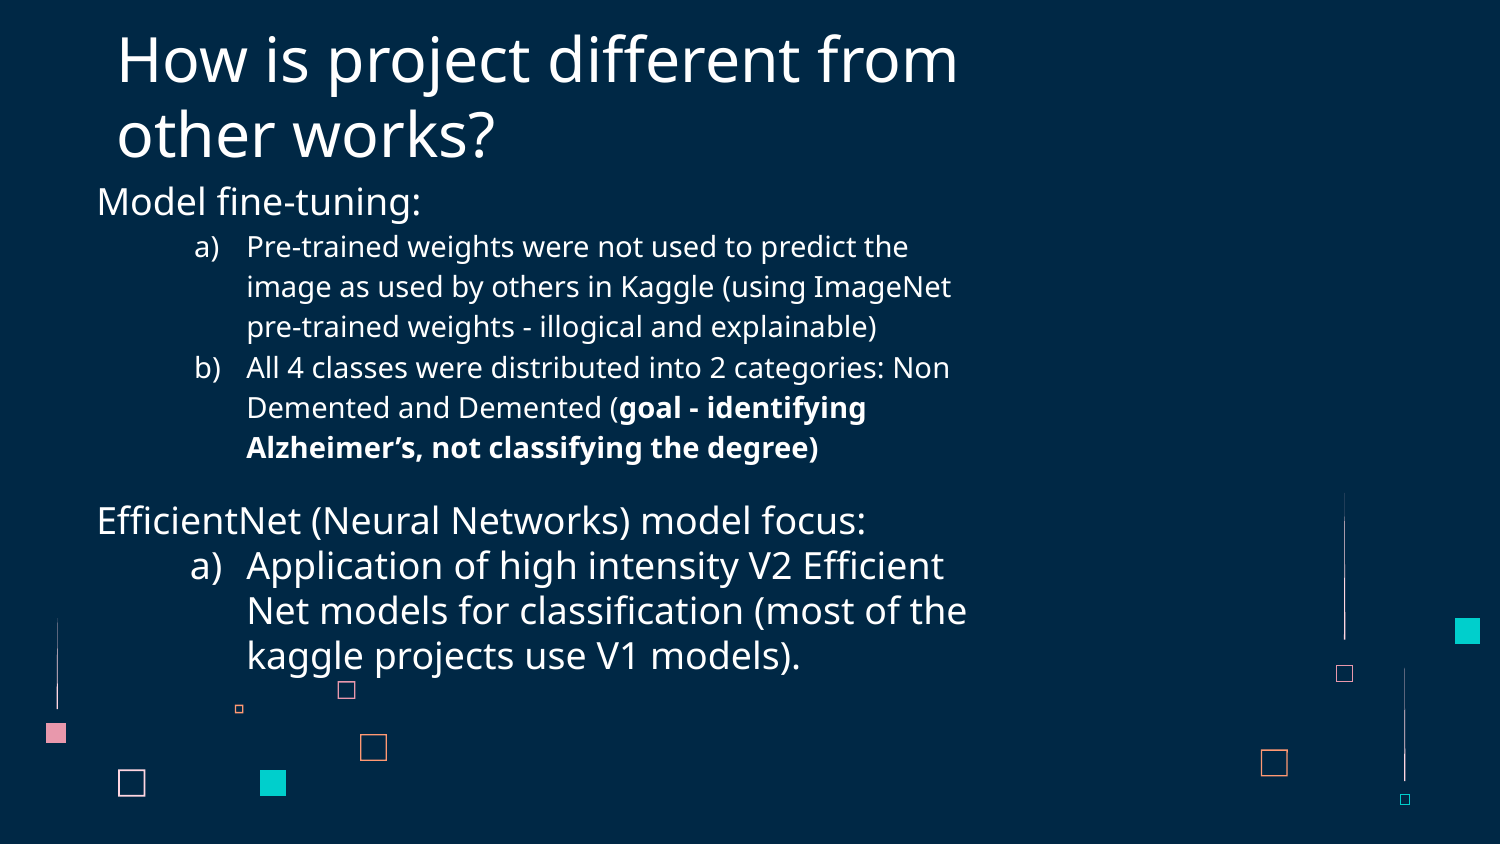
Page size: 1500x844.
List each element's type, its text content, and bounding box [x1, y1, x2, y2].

title How is project different from other works? [101, 89, 1047, 185]
list Model fine-tuning: Pre-trained weights were not used to predict the image as used by others in Kaggle (using ImageNet pre-trained weights - illogical and explainable) All 4 classes were distributed into 2 categories: Non Demented and Demented (goal - identifying Alzheimer’s, not classifying the degree) EfficientNet (Neural Networks) model focus: Application of high intensity V2 Efficient Net models for classification (most of the kaggle projects use V1 models). [81, 163, 993, 507]
